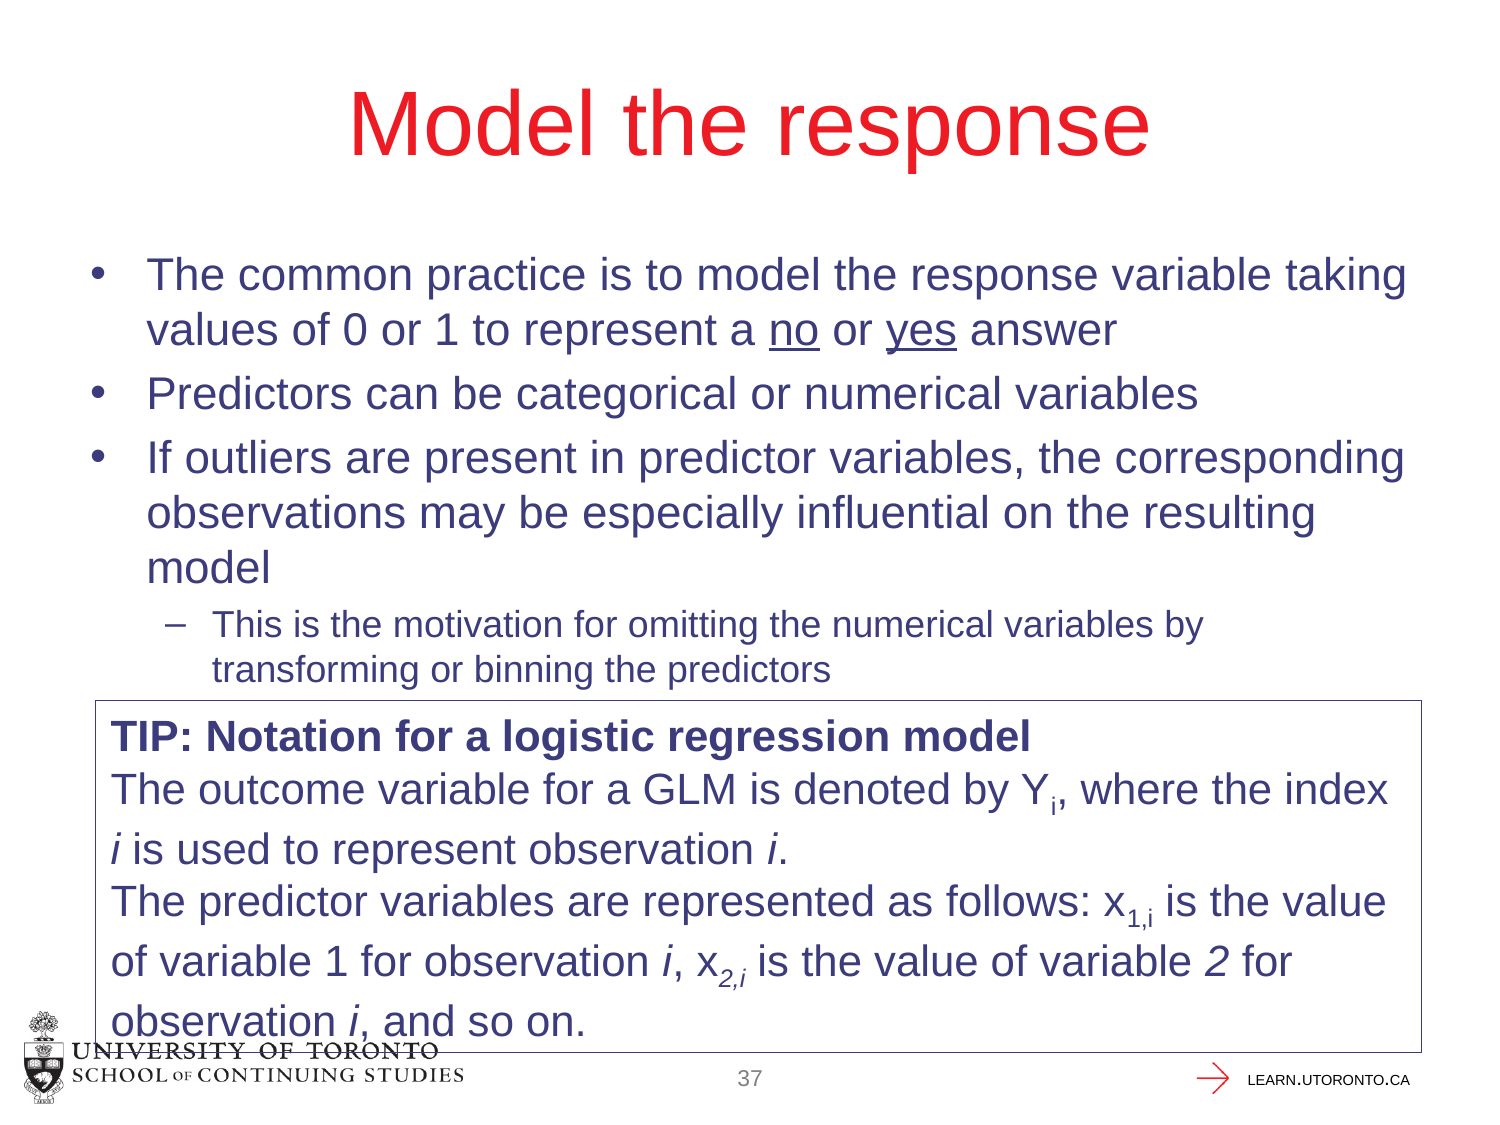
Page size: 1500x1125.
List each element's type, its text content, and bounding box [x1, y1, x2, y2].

picture [24, 1011, 463, 1104]
list The common practice is to model the response variable taking values of 0 or 1 to represent a no or yes answer Predictors can be categorical or numerical variables If outliers are present in predictor variables, the corresponding observations may be especially influential on the resulting model This is the motivation for omitting the numerical variables by transforming or binning the predictors [75, 237, 1425, 764]
picture [1172, 1053, 1240, 1113]
title Model the response [75, 24, 1425, 213]
text_box TIP: Notation for a logistic regression model The outcome variable for a GLM is denoted by Yi, where the index i is used to represent observation i. The predictor variables are represented as follows: x1,i is the value of variable 1 for observation i, x2,i is the value of variable 2 for observation i, and so on. [95, 700, 1422, 1053]
